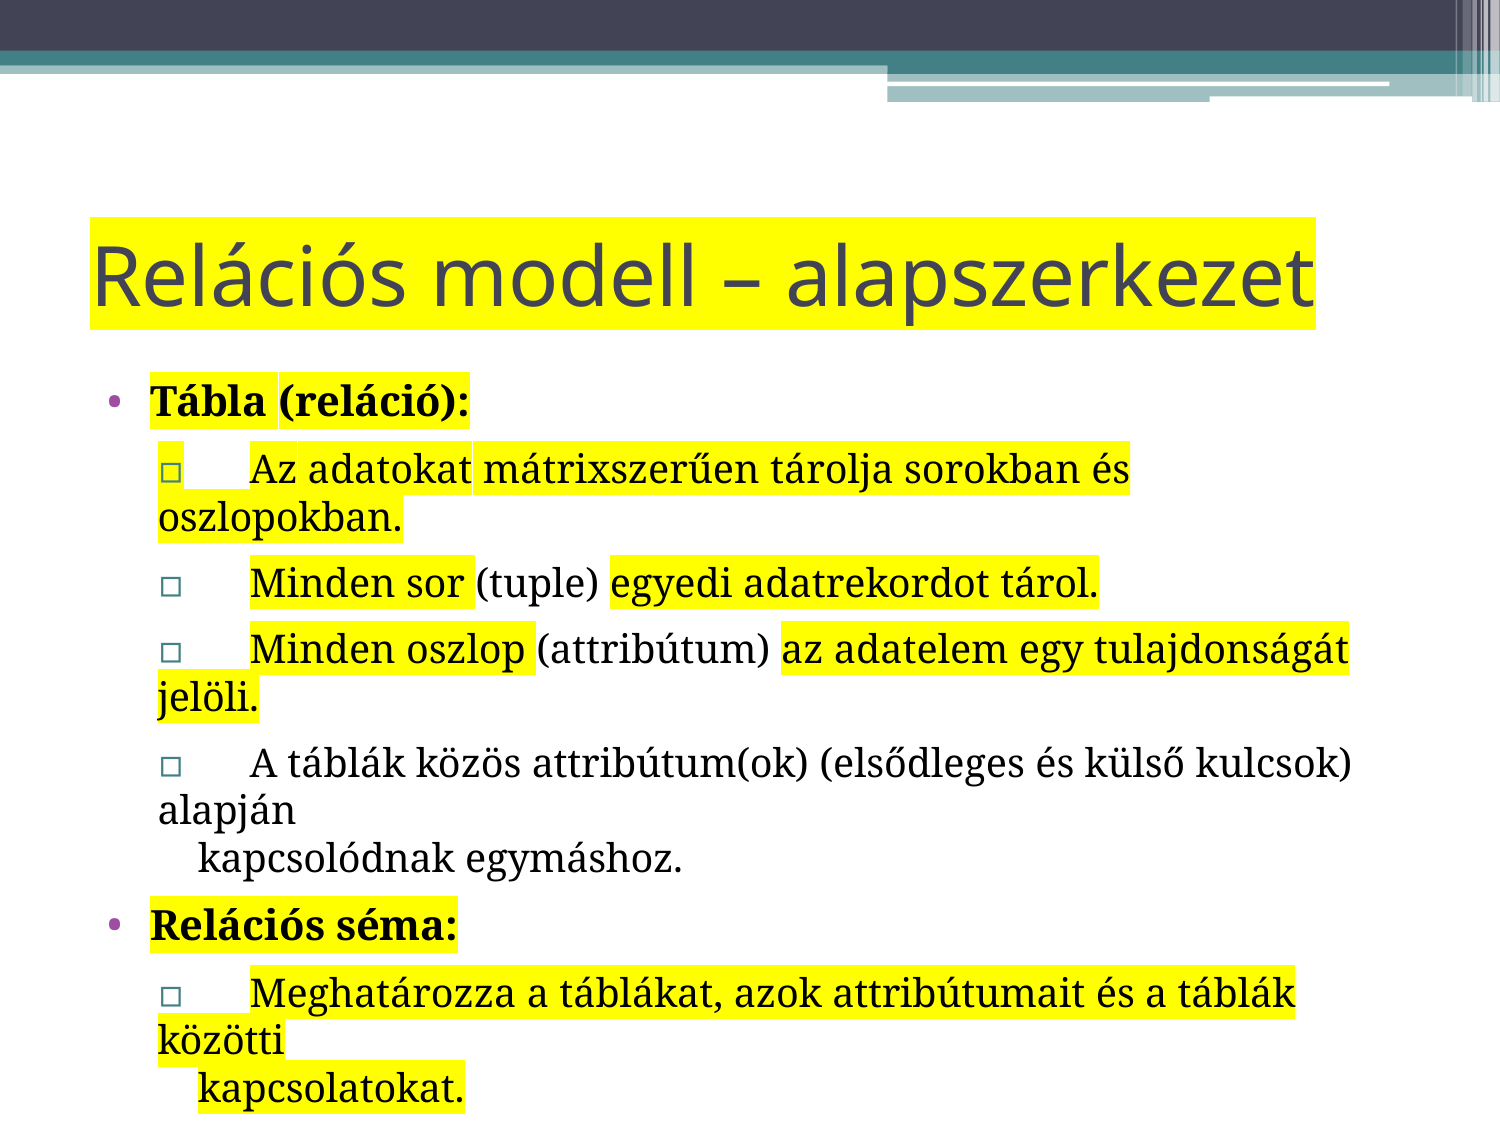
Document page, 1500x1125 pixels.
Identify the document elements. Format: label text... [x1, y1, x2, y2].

text_box Tábla (reláció): ▫ Az adatokat mátrixszerűen tárolja sorokban és oszlopokban. ▫ Minden sor (tuple) egyedi adatrekordot tárol. ▫ Minden oszlop (attribútum) az adatelem egy tulajdonságát jelöli. ▫ A táblák közös attribútum(ok) (elsődleges és külső kulcsok) alapján kapcsolódnak egymáshoz. Relációs séma: ▫ Meghatározza a táblákat, azok attribútumait és a táblák közötti kapcsolatokat. ▫ Leírja az adatok szervezését és az integritási megszorításokat. [105, 352, 1372, 1125]
title Relációs modell – alapszerkezet [87, 220, 1385, 411]
